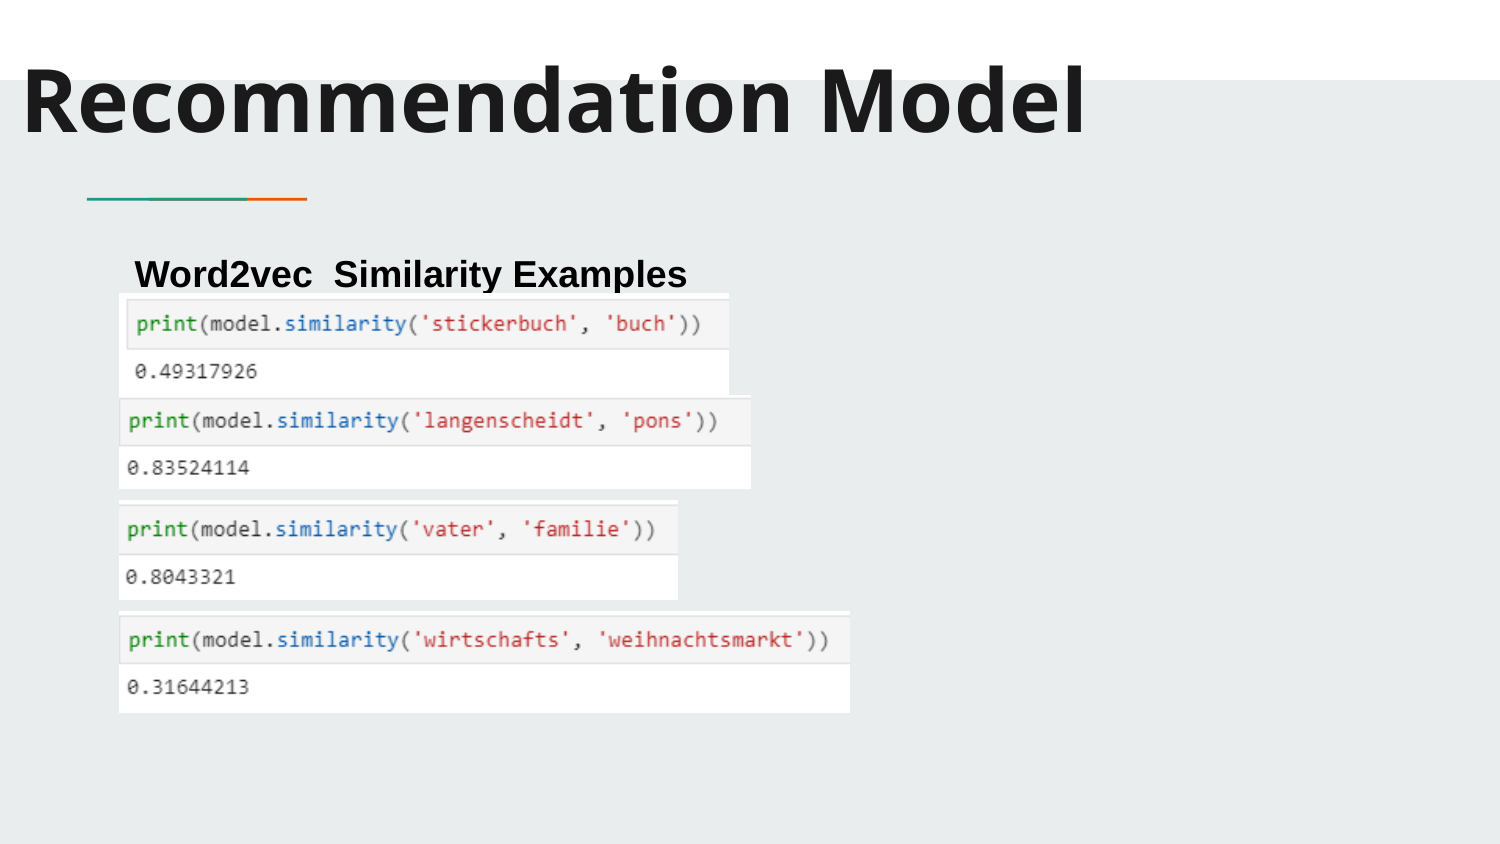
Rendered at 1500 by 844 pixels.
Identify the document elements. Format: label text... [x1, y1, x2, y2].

text_box Recommendation Model [5, 29, 1495, 192]
picture [119, 610, 850, 713]
picture [119, 500, 678, 600]
picture [119, 293, 752, 490]
title Word2vec Similarity Examples [119, 216, 1381, 490]
